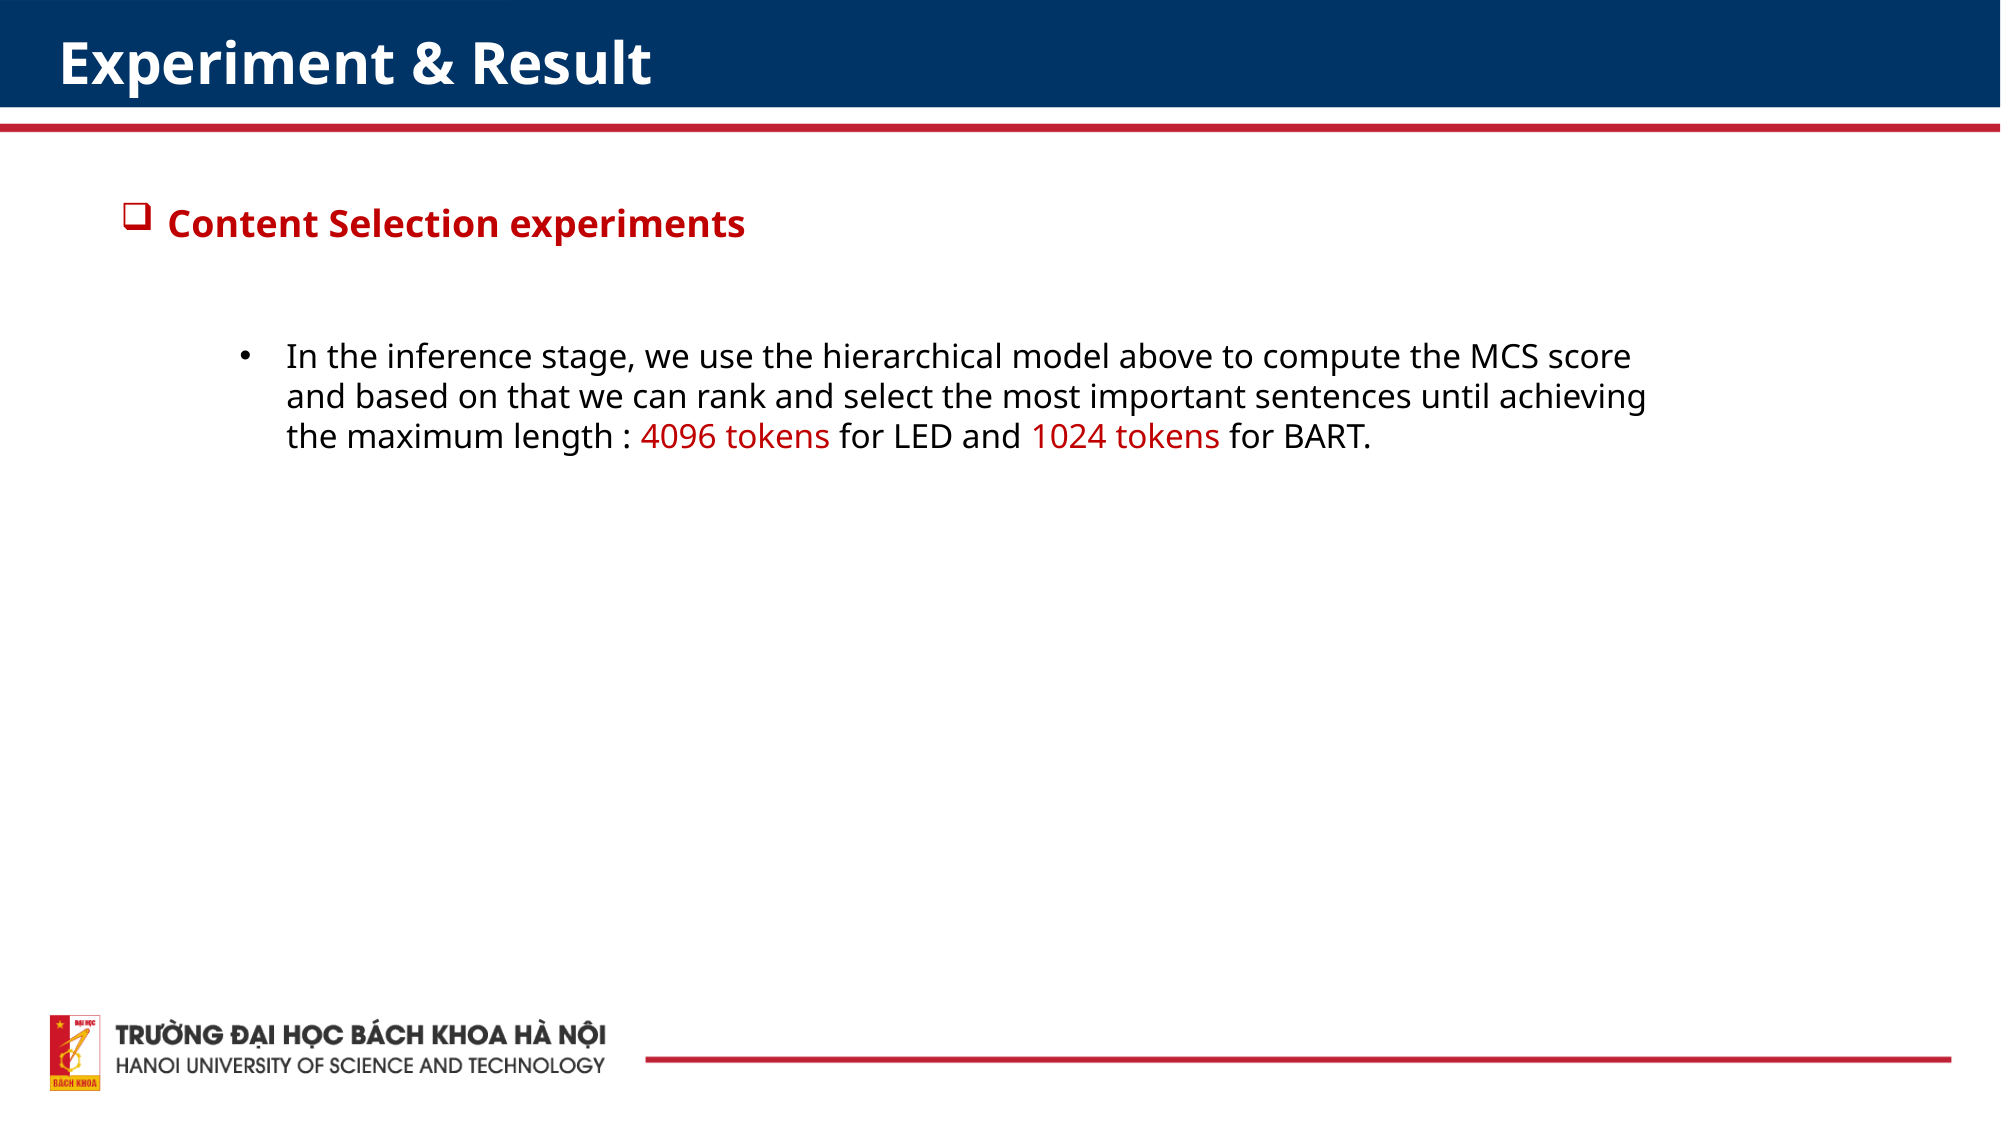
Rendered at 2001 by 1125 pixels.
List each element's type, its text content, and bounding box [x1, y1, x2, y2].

picture [0, 0, 2001, 1125]
text_box Content Selection experiments [105, 192, 762, 252]
text_box Experiment & Result [44, 18, 1933, 90]
text_box In the inference stage, we use the hierarchical model above to compute the MCS score and based on that we can rank and select the most important sentences until achieving the maximum length : 4096 tokens for LED and 1024 tokens for BART. [224, 327, 1713, 463]
